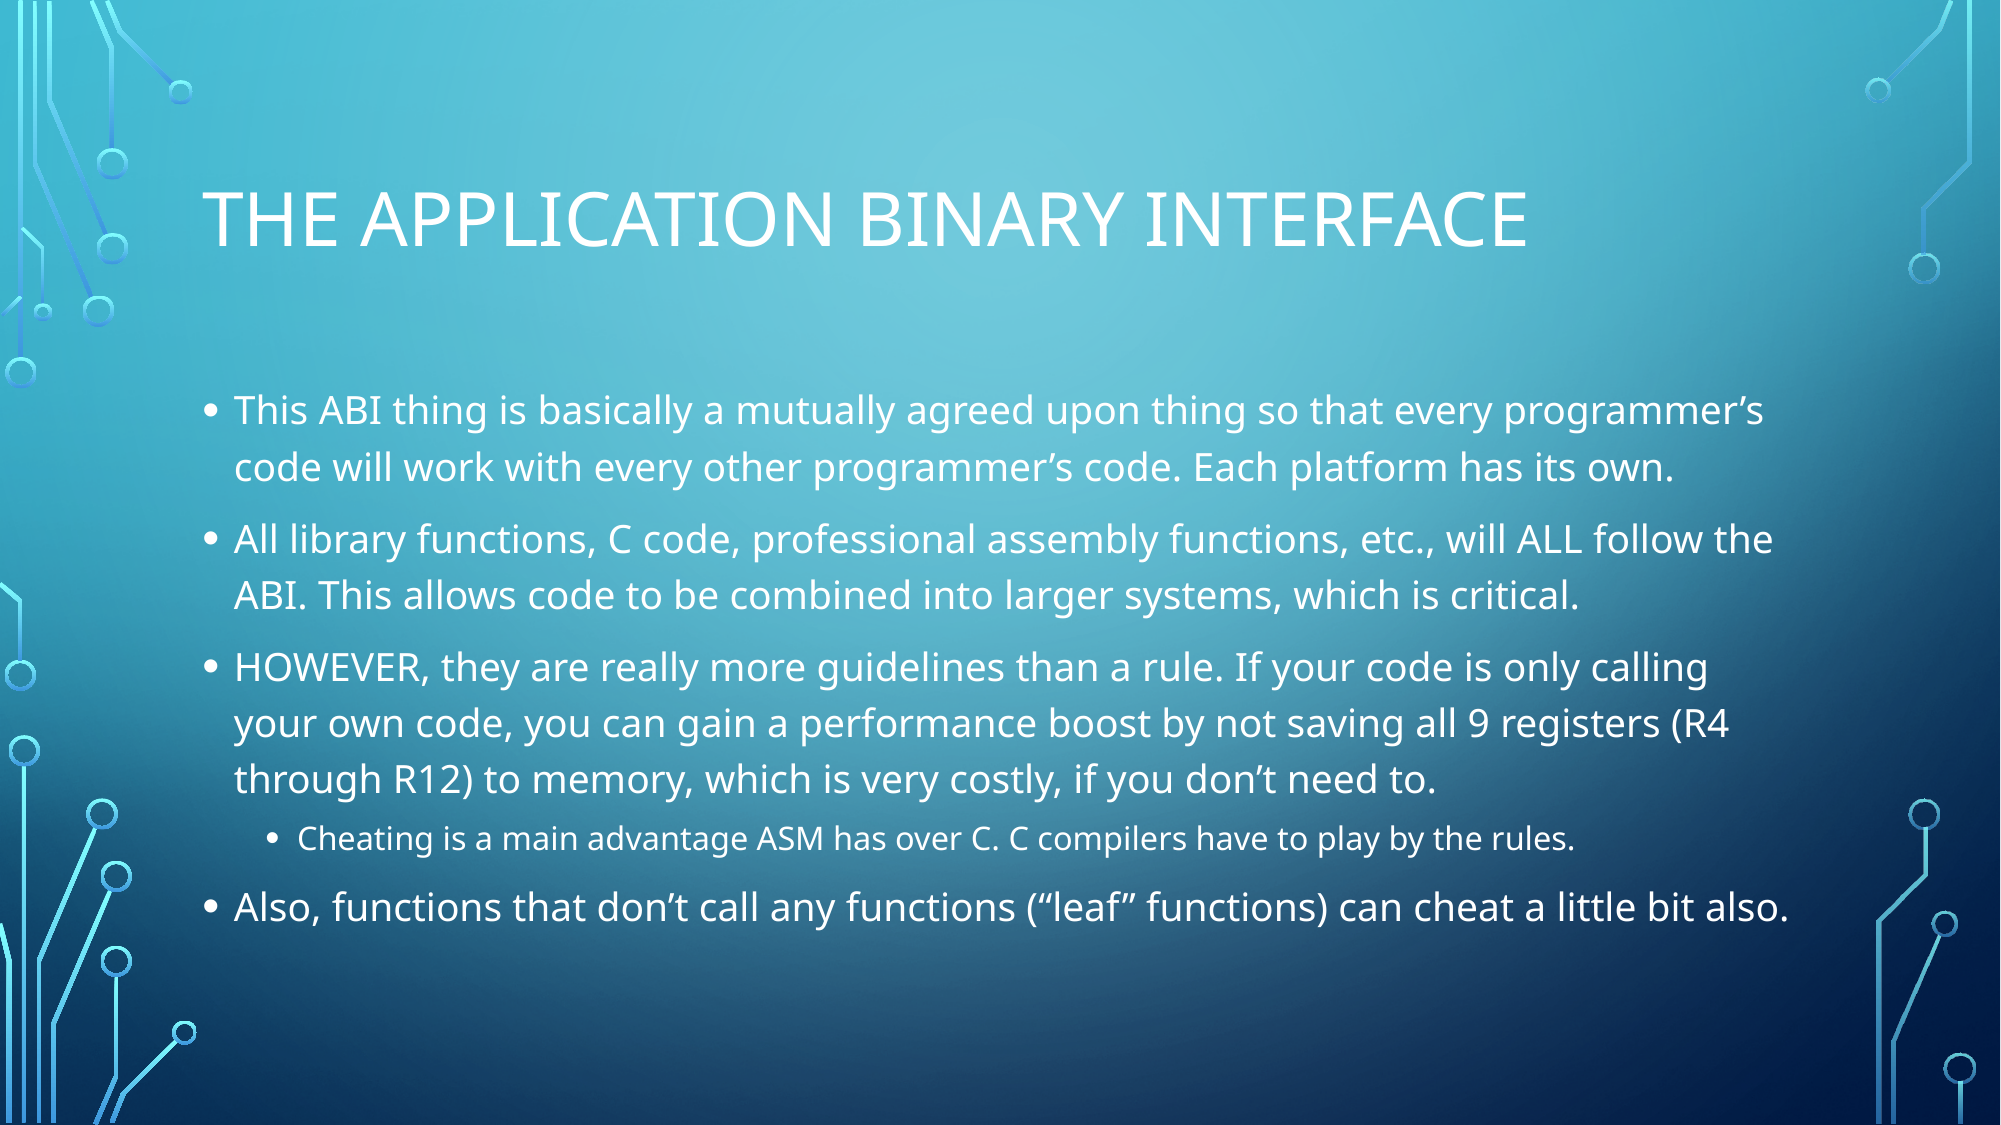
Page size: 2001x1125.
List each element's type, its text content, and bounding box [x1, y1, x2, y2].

list This ABI thing is basically a mutually agreed upon thing so that every programmer’s code will work with every other programmer’s code. Each platform has its own. All library functions, C code, professional assembly functions, etc., will ALL follow the ABI. This allows code to be combined into larger systems, which is critical. HOWEVER, they are really more guidelines than a rule. If your code is only calling your own code, you can gain a performance boost by not saving all 9 registers (R4 through R12) to memory, which is very costly, if you don’t need to. Cheating is a main advantage ASM has over C. C compilers have to play by the rules. Also, functions that don’t call any functions (“leaf” functions) can cheat a little bit also. [187, 369, 1813, 950]
title The Application Binary Interface [187, 101, 1813, 344]
